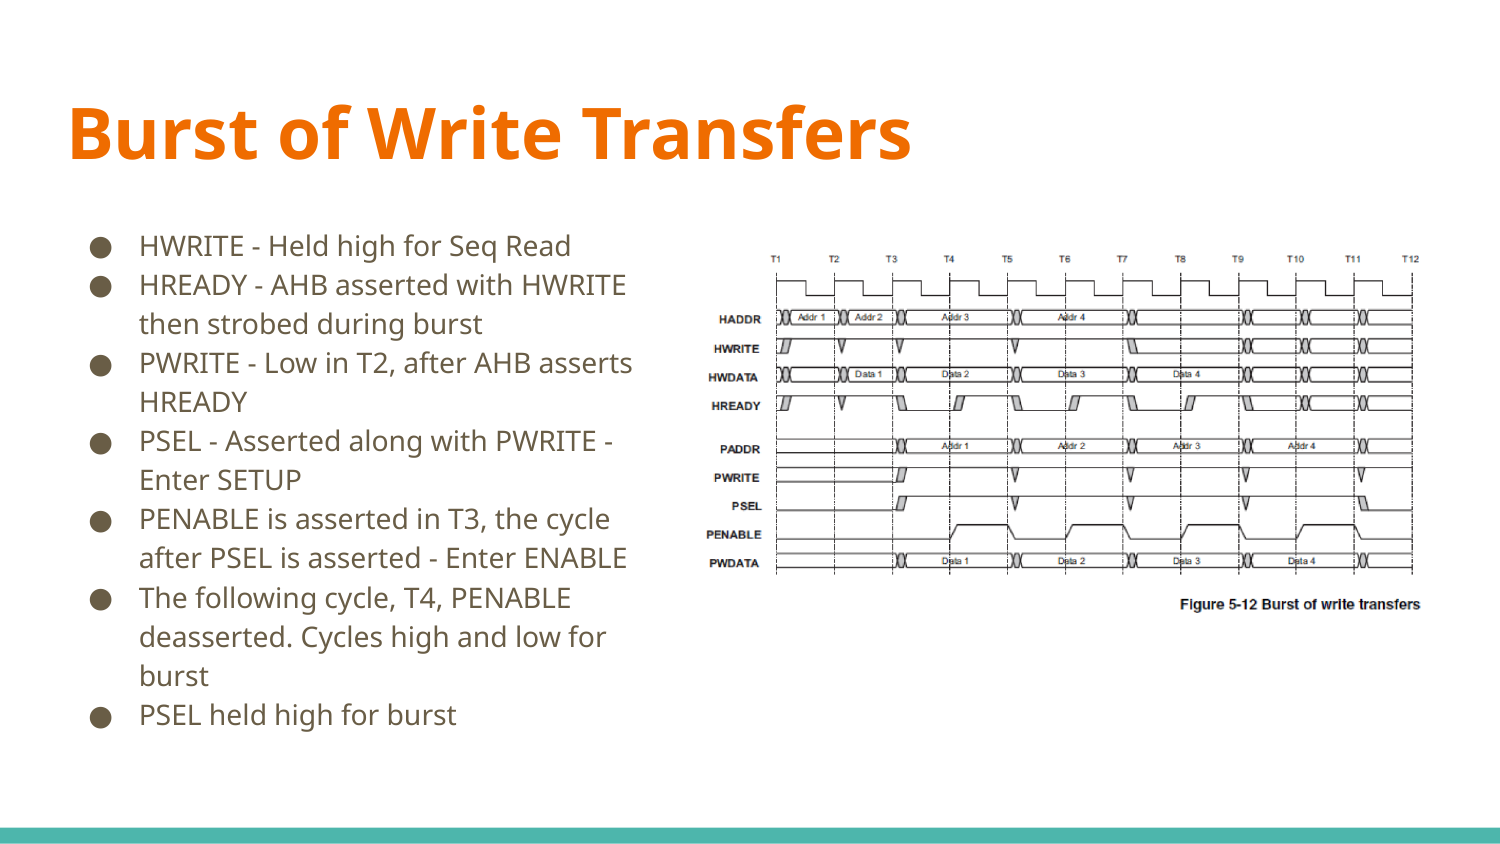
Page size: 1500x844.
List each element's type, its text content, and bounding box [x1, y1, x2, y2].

picture [698, 224, 1450, 619]
title Burst of Write Transfers [51, 72, 1449, 189]
list HWRITE - Held high for Seq Read HREADY - AHB asserted with HWRITE then strobed during burst PWRITE - Low in T2, after AHB asserts HREADY PSEL - Asserted along with PWRITE - Enter SETUP PENABLE is asserted in T3, the cycle after PSEL is asserted - Enter ENABLE The following cycle, T4, PENABLE deasserted. Cycles high and low for burst PSEL held high for burst [51, 207, 676, 750]
